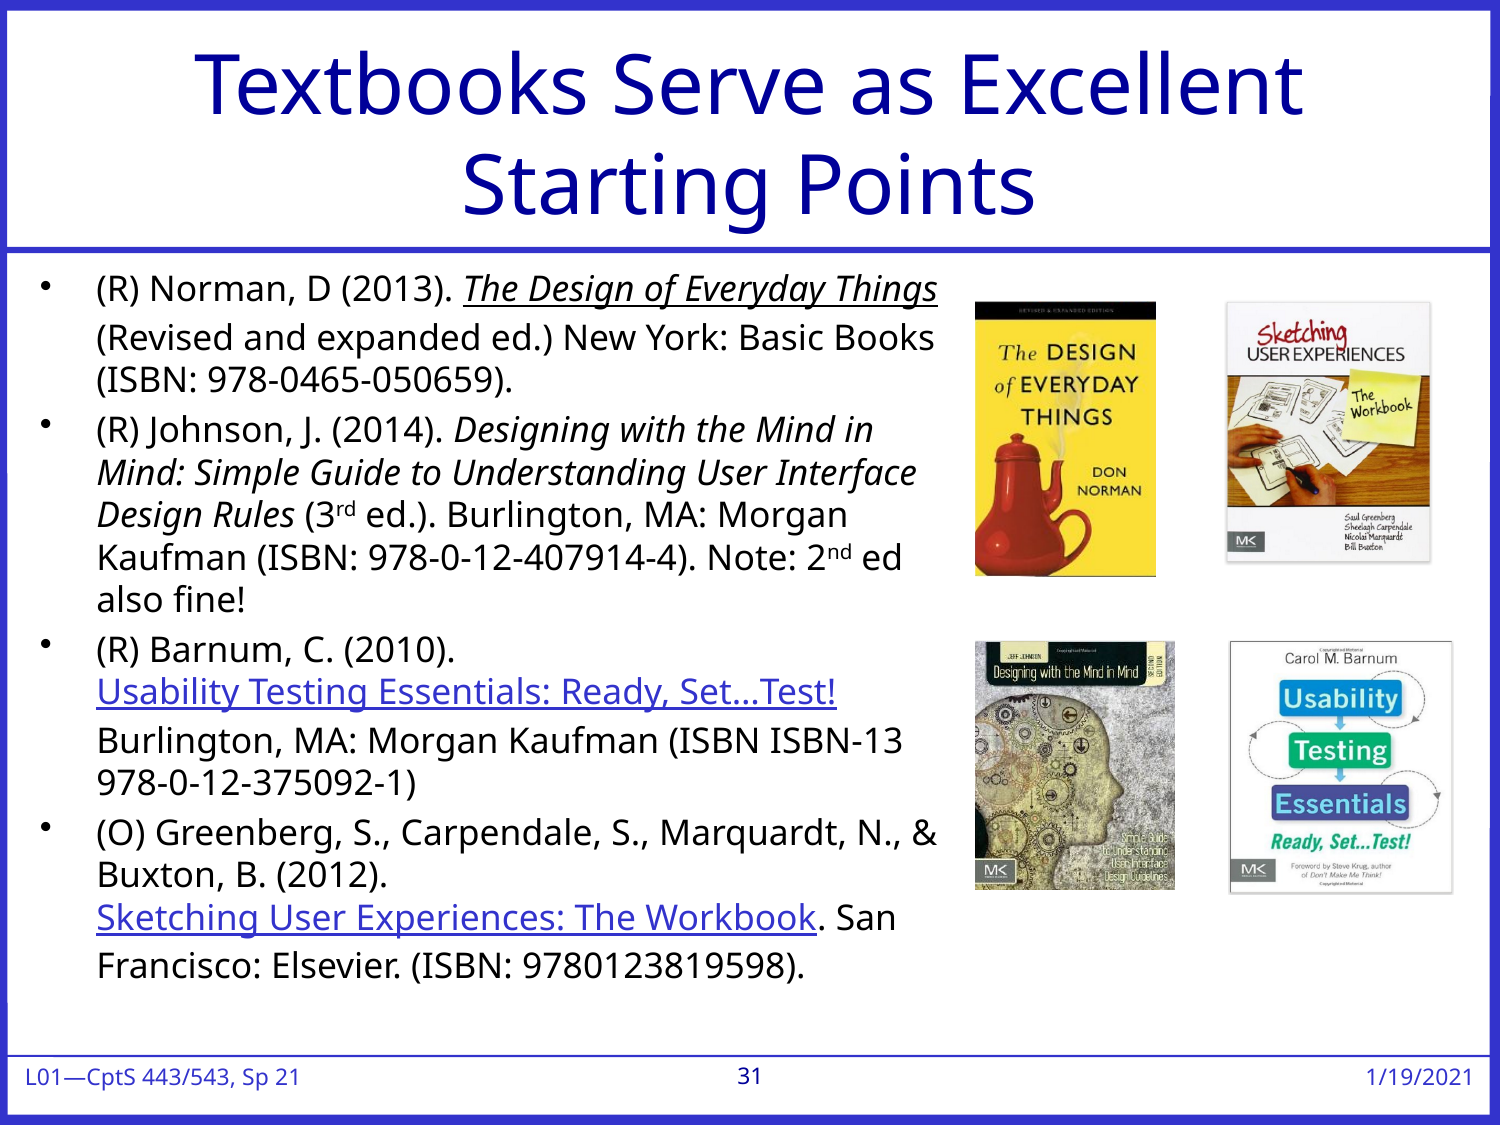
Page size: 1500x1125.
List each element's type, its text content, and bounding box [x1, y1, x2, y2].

picture [1224, 299, 1433, 567]
picture [974, 301, 1156, 578]
title Textbooks Serve as Excellent Starting Points [24, 24, 1476, 238]
picture [974, 640, 1176, 891]
picture [1228, 640, 1455, 895]
slide_number 31 [37, 1053, 1464, 1079]
list (R) Norman, D (2013). The Design of Everyday Things (Revised and expanded ed.) New York: Basic Books (ISBN: 978-0465-050659). (R) Johnson, J. (2014). Designing with the Mind in Mind: Simple Guide to Understanding User Interface Design Rules (3rd ed.). Burlington, MA: Morgan Kaufman (ISBN: 978-0-12-407914-4). Note: 2nd ed also fine! (R) Barnum, C. (2010). Usability Testing Essentials: Ready, Set…Test! Burlington, MA: Morgan Kaufman (ISBN ISBN-13 978-0-12-375092-1) (O) Greenberg, S., Carpendale, S., Marquardt, N., & Buxton, B. (2012). Sketching User Experiences: The Workbook. San Francisco: Elsevier. (ISBN: 9780123819598). [24, 258, 976, 1023]
